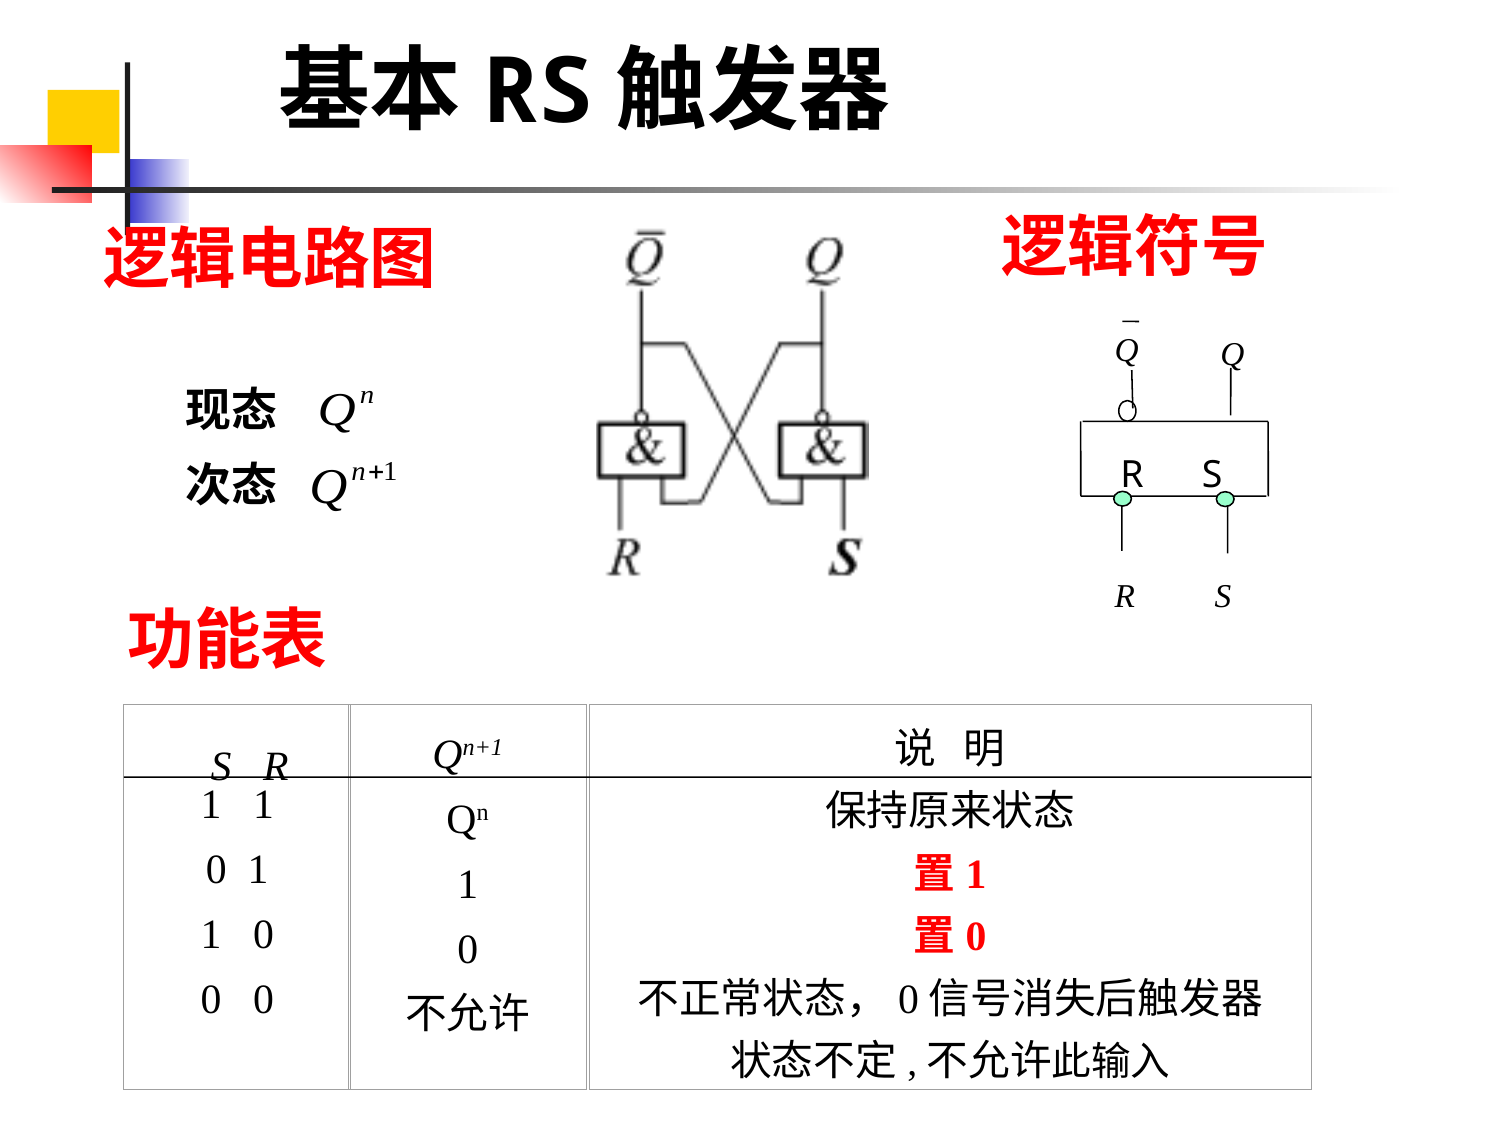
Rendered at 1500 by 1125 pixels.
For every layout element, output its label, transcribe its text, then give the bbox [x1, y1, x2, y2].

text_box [170, 373, 409, 526]
picture [596, 219, 869, 593]
text_box 功能表 [112, 589, 343, 684]
title 基本RS触发器 [263, 75, 1353, 149]
text_box 逻辑符号 [986, 196, 1412, 291]
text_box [123, 703, 1312, 1091]
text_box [1080, 314, 1344, 604]
text_box 逻辑电路图 [88, 196, 526, 304]
